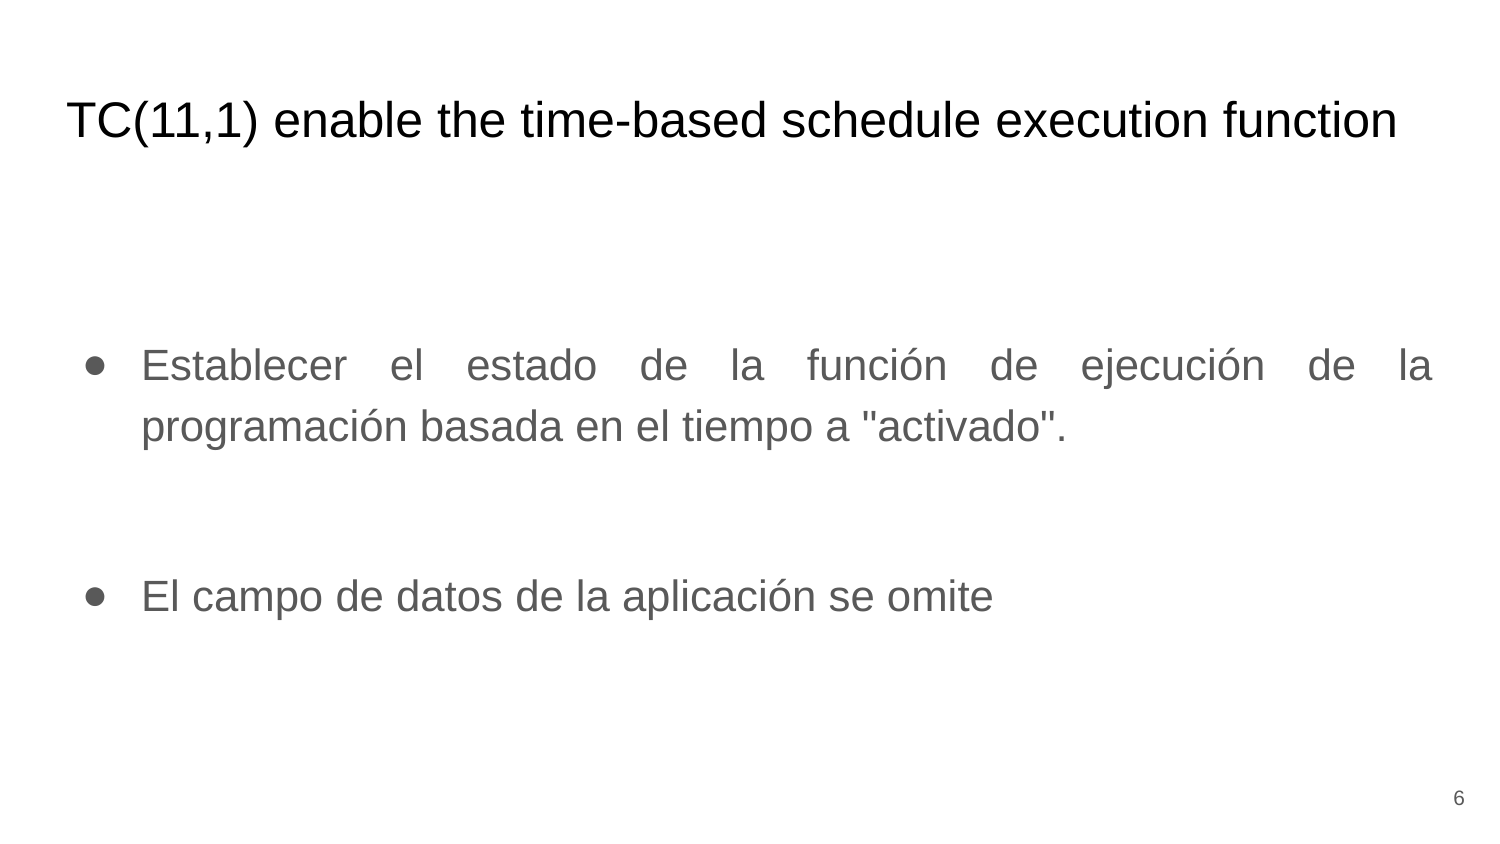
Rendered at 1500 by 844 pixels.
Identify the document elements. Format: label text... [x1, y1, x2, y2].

slide_number 6 [1389, 764, 1480, 830]
list Establecer el estado de la función de ejecución de la programación basada en el tiempo a "activado". El campo de datos de la aplicación se omite [51, 314, 1449, 649]
title TC(11,1) enable the time-based schedule execution function [51, 72, 1449, 167]
